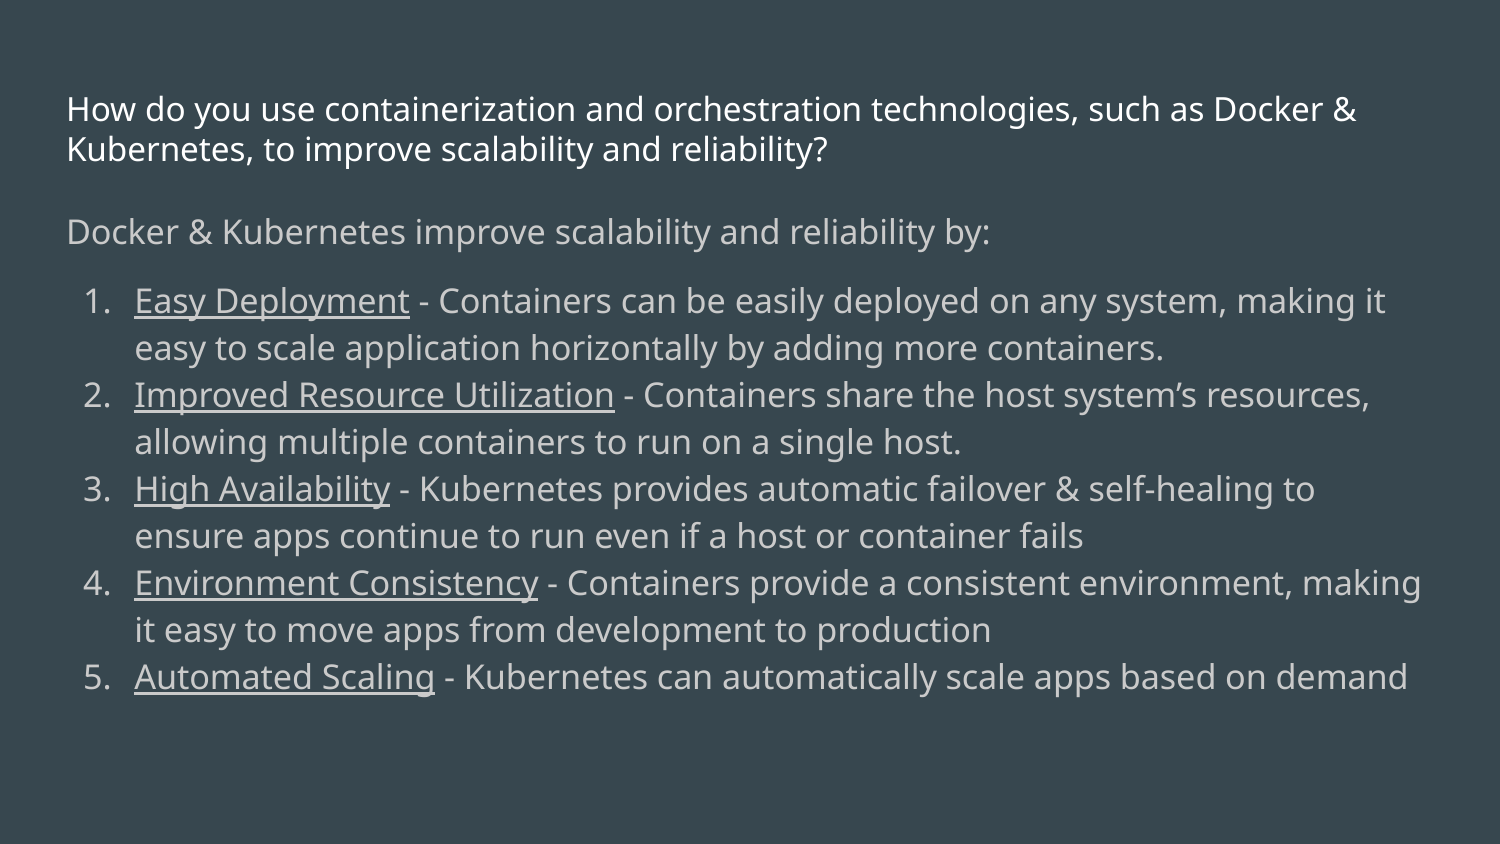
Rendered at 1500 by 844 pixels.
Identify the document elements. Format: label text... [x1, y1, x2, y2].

list Docker & Kubernetes improve scalability and reliability by: Easy Deployment - Containers can be easily deployed on any system, making it easy to scale application horizontally by adding more containers. Improved Resource Utilization - Containers share the host system’s resources, allowing multiple containers to run on a single host. High Availability - Kubernetes provides automatic failover & self-healing to ensure apps continue to run even if a host or container fails Environment Consistency - Containers provide a consistent environment, making it easy to move apps from development to production Automated Scaling - Kubernetes can automatically scale apps based on demand [51, 189, 1449, 750]
title How do you use containerization and orchestration technologies, such as Docker & Kubernetes, to improve scalability and reliability? [51, 72, 1449, 167]
